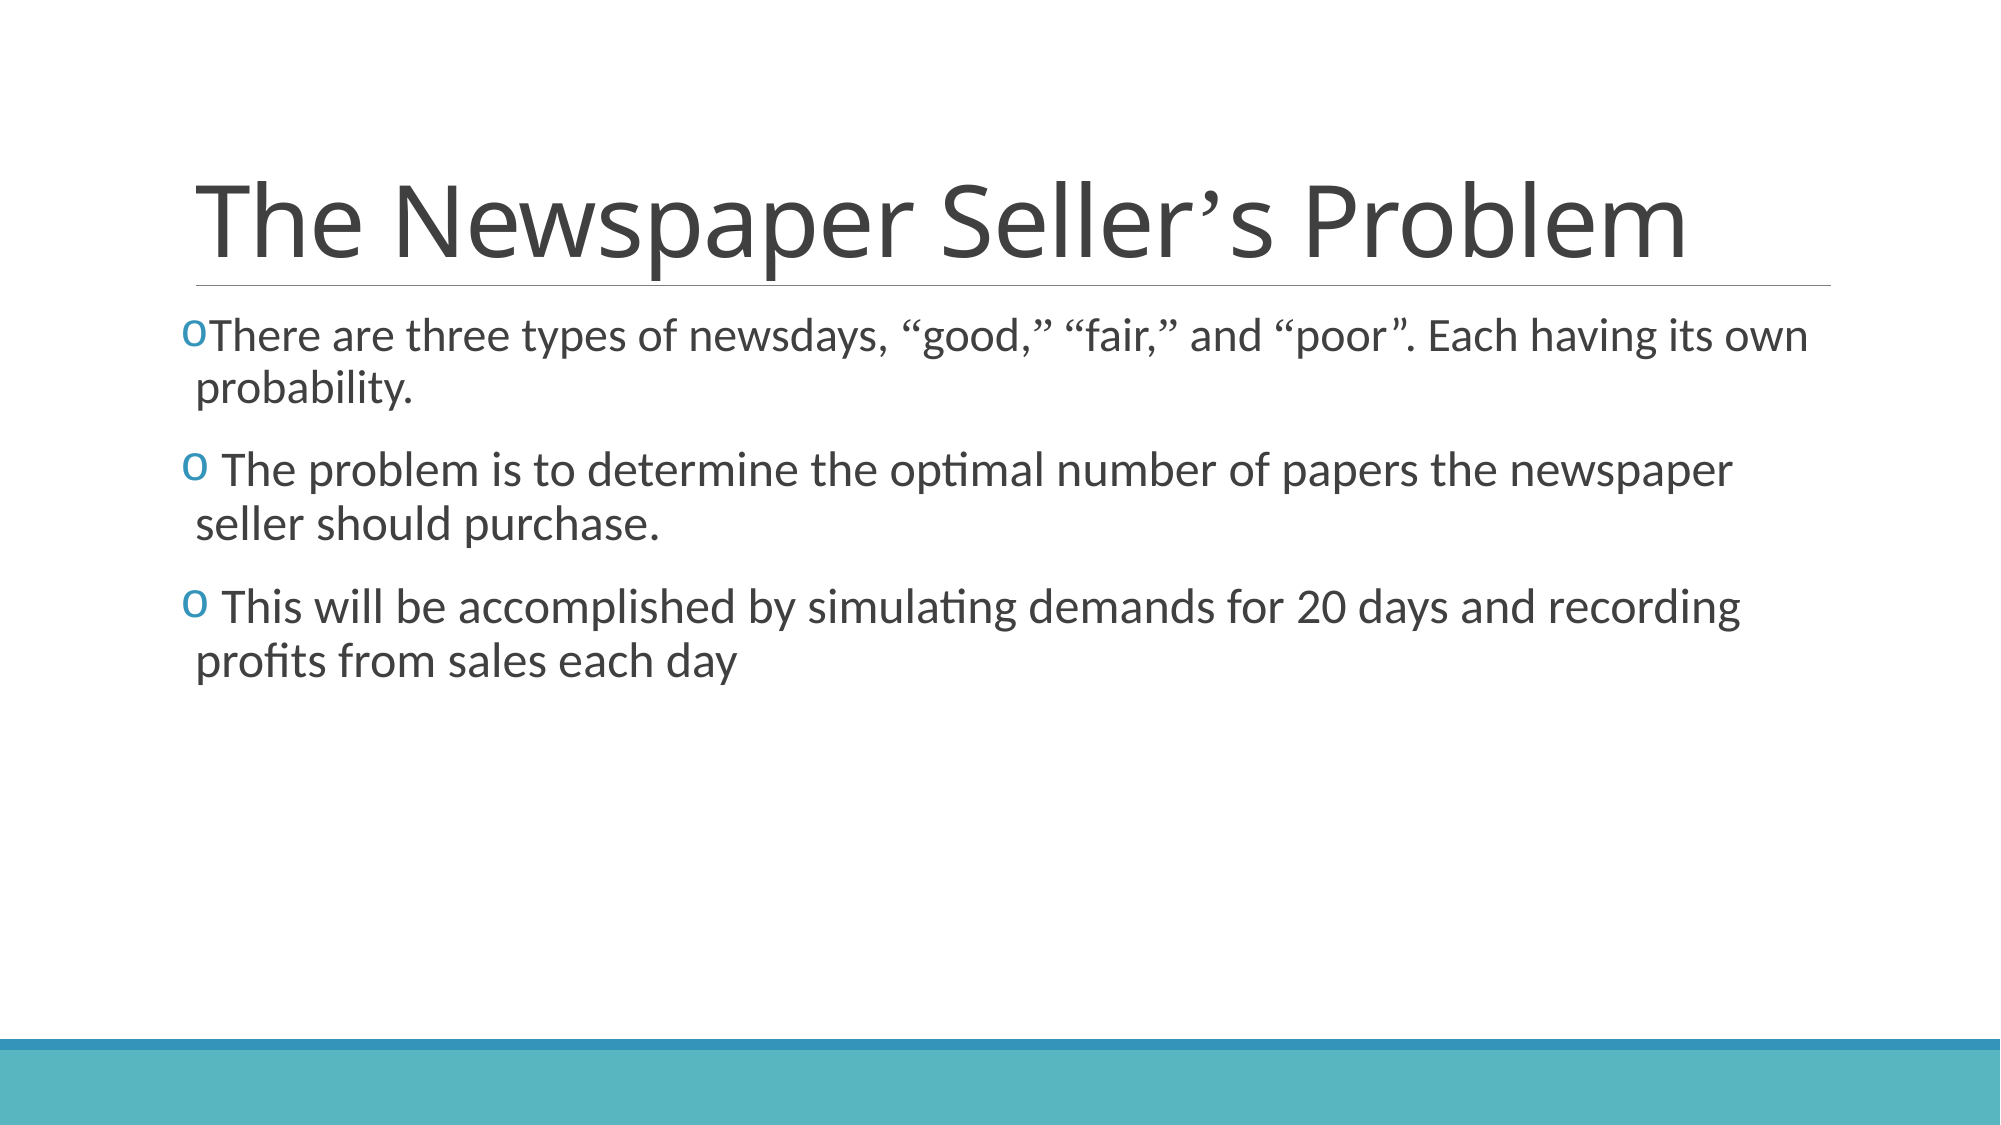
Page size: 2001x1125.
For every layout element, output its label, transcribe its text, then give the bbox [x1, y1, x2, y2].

title The Newspaper Seller’s Problem [180, 47, 1830, 285]
list There are three types of newsdays, “good,” “fair,” and “poor”. Each having its own probability. The problem is to determine the optimal number of papers the newspaper seller should purchase. This will be accomplished by simulating demands for 20 days and recording profits from sales each day [180, 302, 1830, 963]
